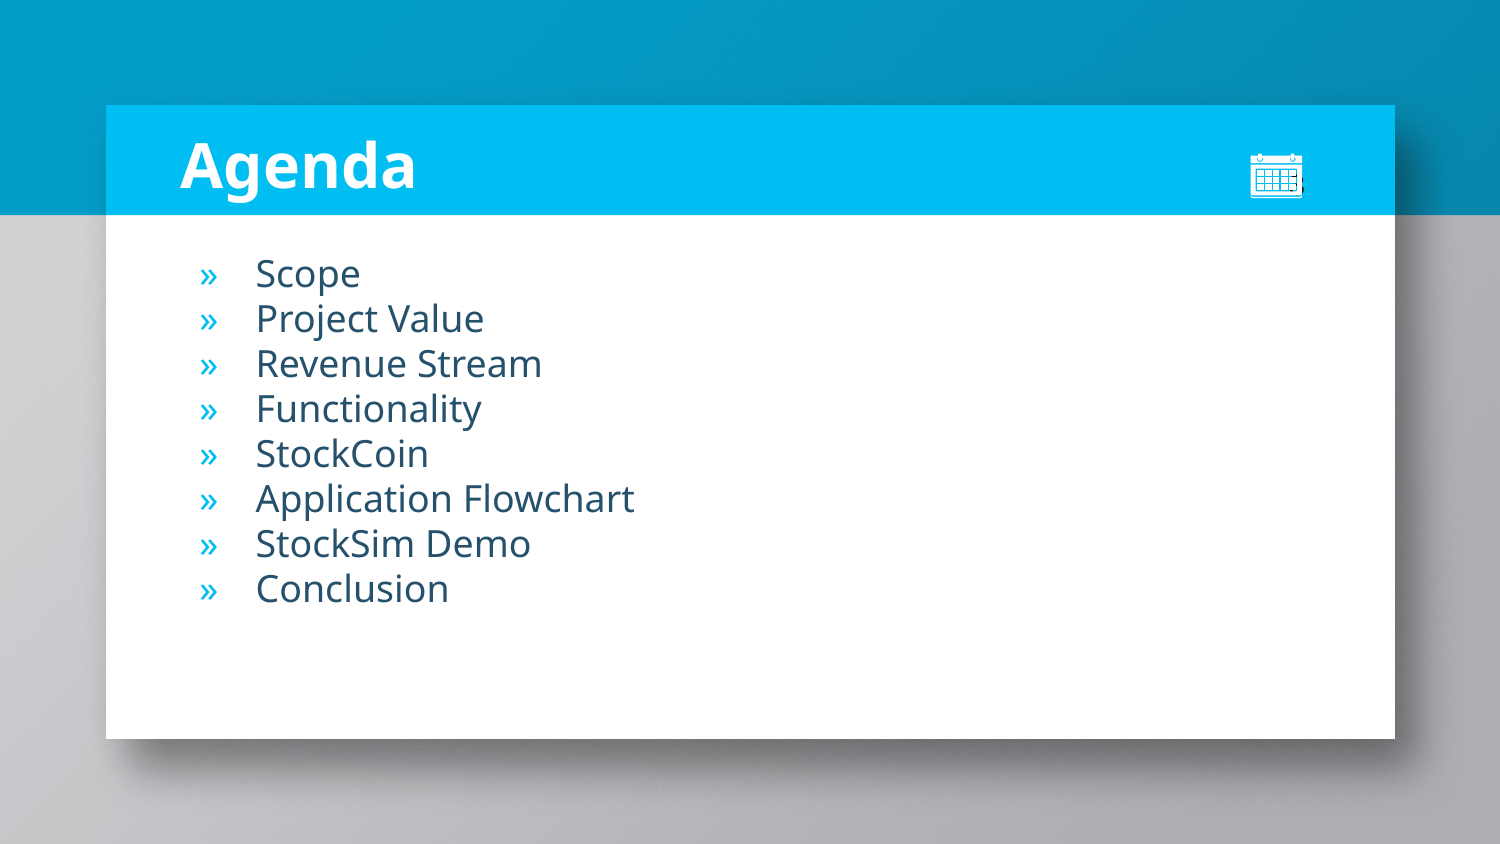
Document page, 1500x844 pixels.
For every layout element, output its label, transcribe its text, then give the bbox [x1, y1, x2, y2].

picture [0, 216, 1500, 844]
slide_number ‹#› [1273, 106, 1364, 217]
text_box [1250, 153, 1303, 199]
list Scope Project Value Revenue Stream Functionality StockCoin Application Flowchart StockSim Demo Conclusion [165, 235, 1336, 692]
title Agenda [165, 106, 1273, 217]
